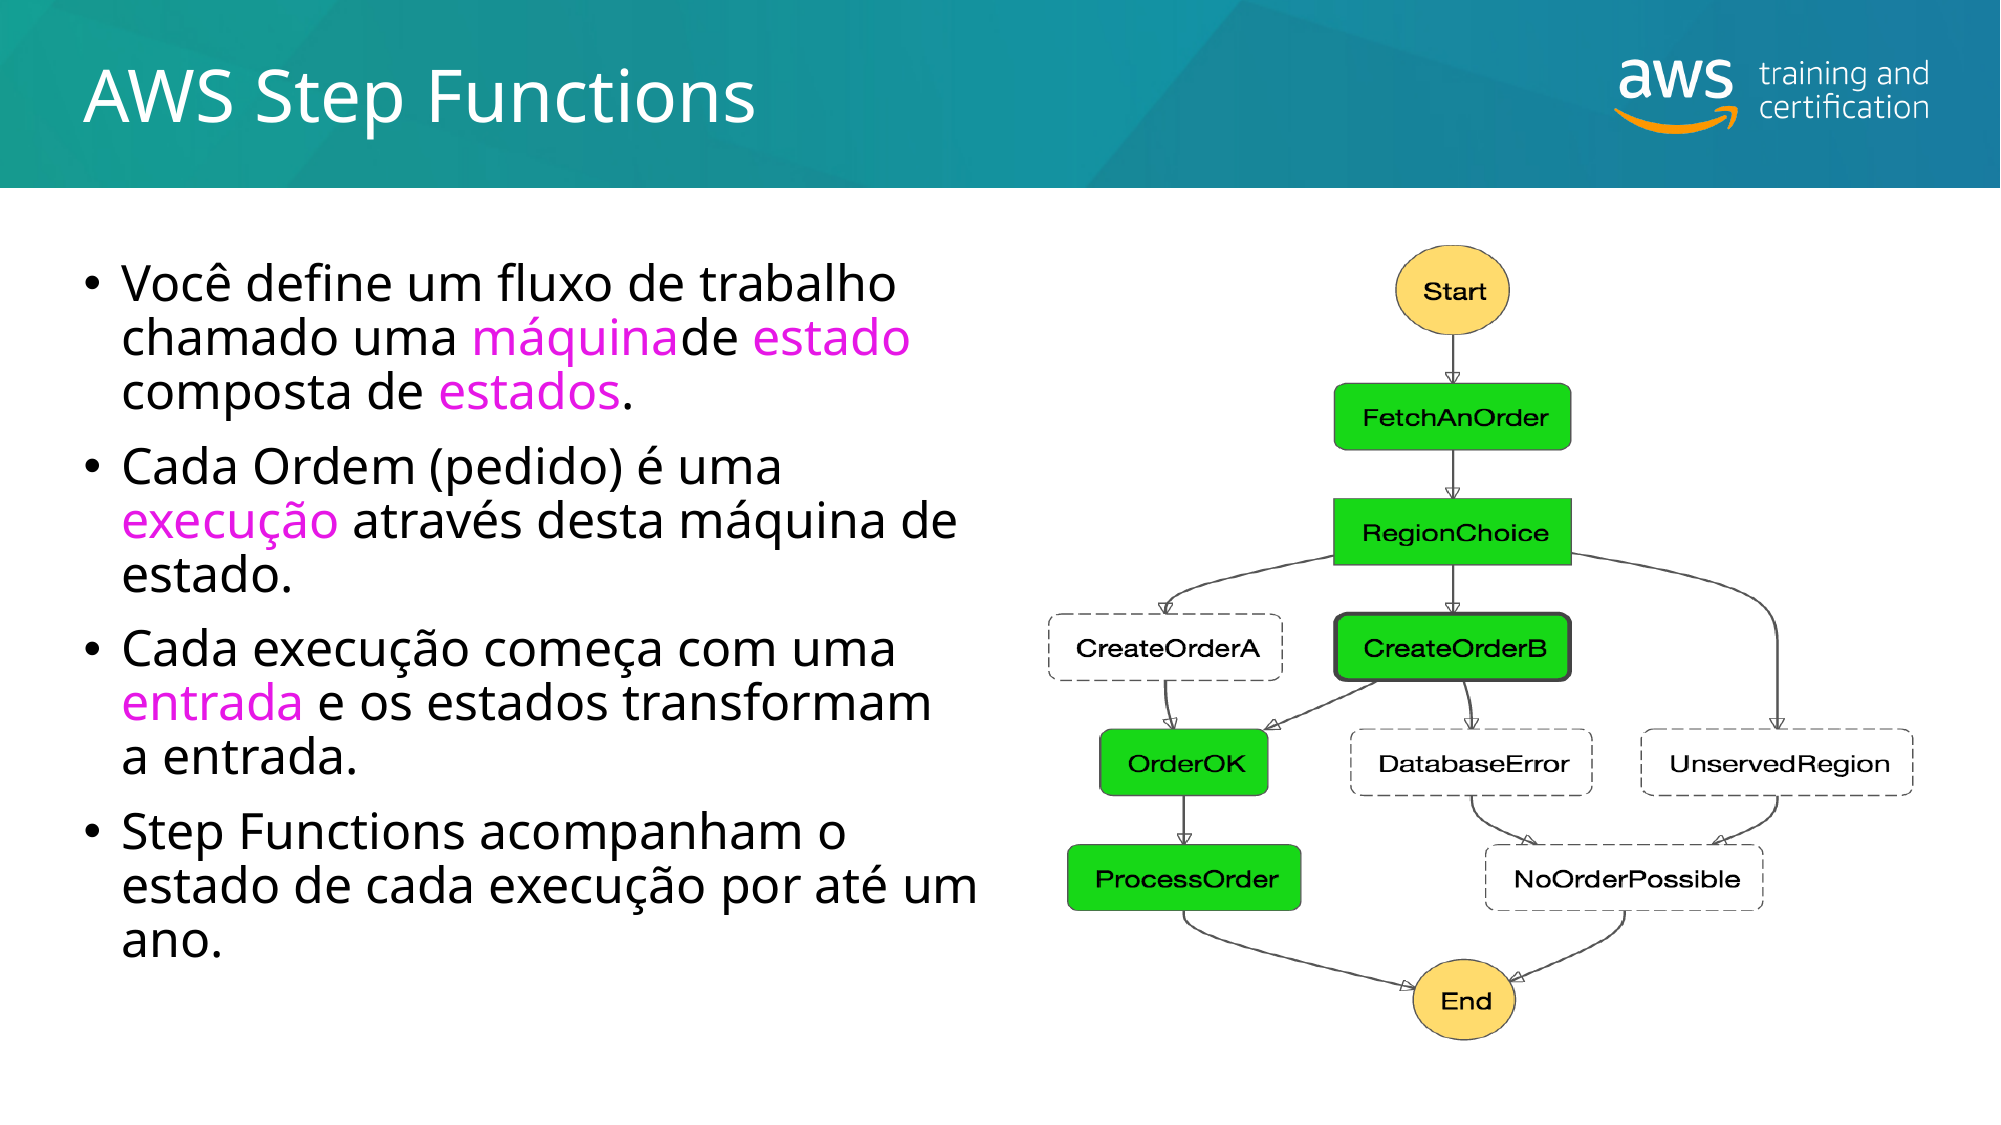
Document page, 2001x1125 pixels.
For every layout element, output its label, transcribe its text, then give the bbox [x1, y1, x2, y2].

picture [1014, 217, 1949, 1061]
picture [0, 0, 2000, 188]
title AWS Step Functions [68, 59, 1551, 138]
list Você define um fluxo de trabalho chamado uma máquinade estado composta de estados. Cada Ordem (pedido) é uma execução através desta máquina de estado. Cada execução começa com uma entrada e os estados transformam a entrada. Step Functions acompanham o estado de cada execução por até um ano. [68, 250, 1000, 1014]
